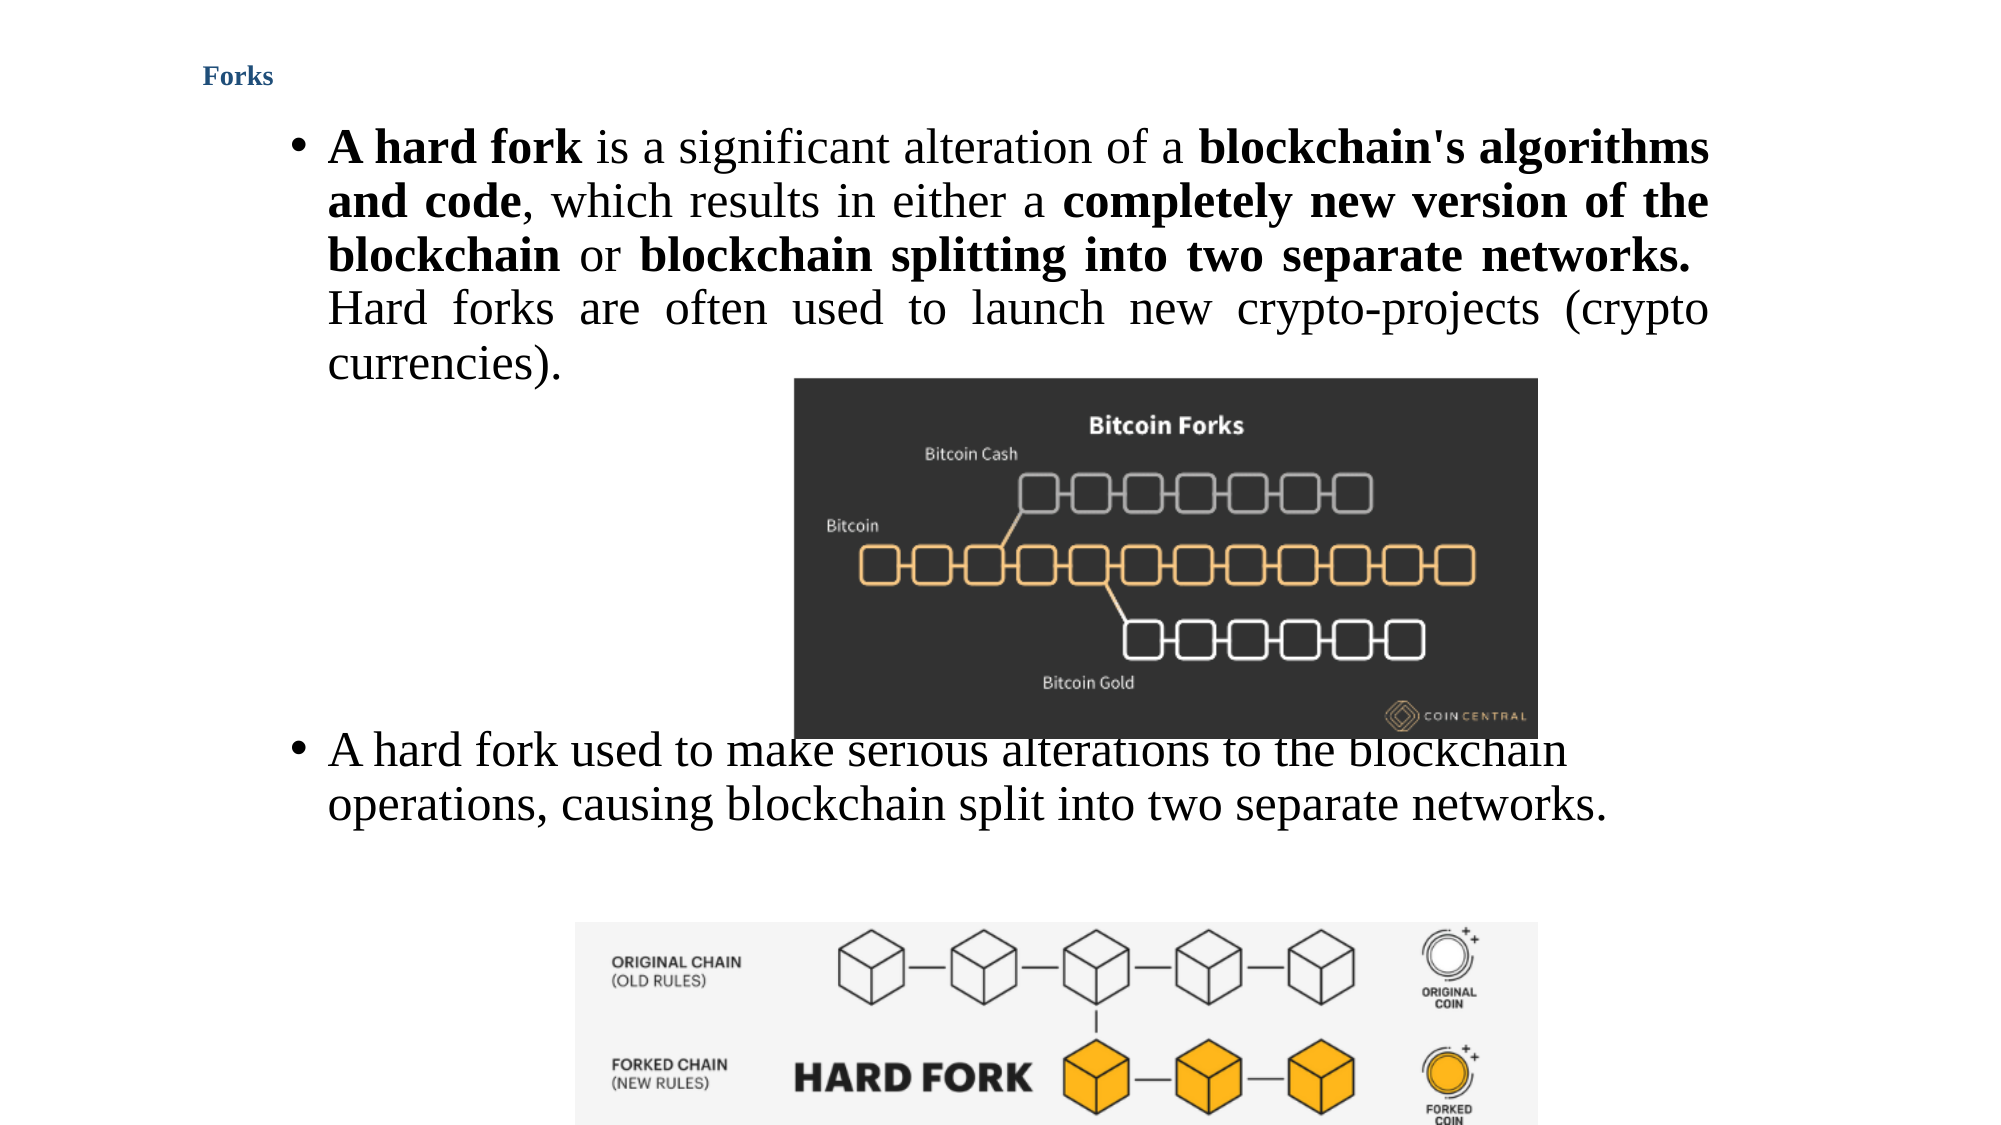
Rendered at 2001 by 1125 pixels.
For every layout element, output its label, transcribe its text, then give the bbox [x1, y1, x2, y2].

title Forks [187, 53, 1538, 134]
list A hard fork is a significant alteration of a blockchain's algorithms and code, which results in either a completely new version of the blockchain or blockchain splitting into two separate networks. Hard forks are often used to launch new crypto-projects (crypto currencies). A hard fork used to make serious alterations to the blockchain operations, causing blockchain split into two separate networks. [275, 112, 1725, 1088]
picture [574, 922, 1538, 1125]
picture [787, 374, 1538, 739]
